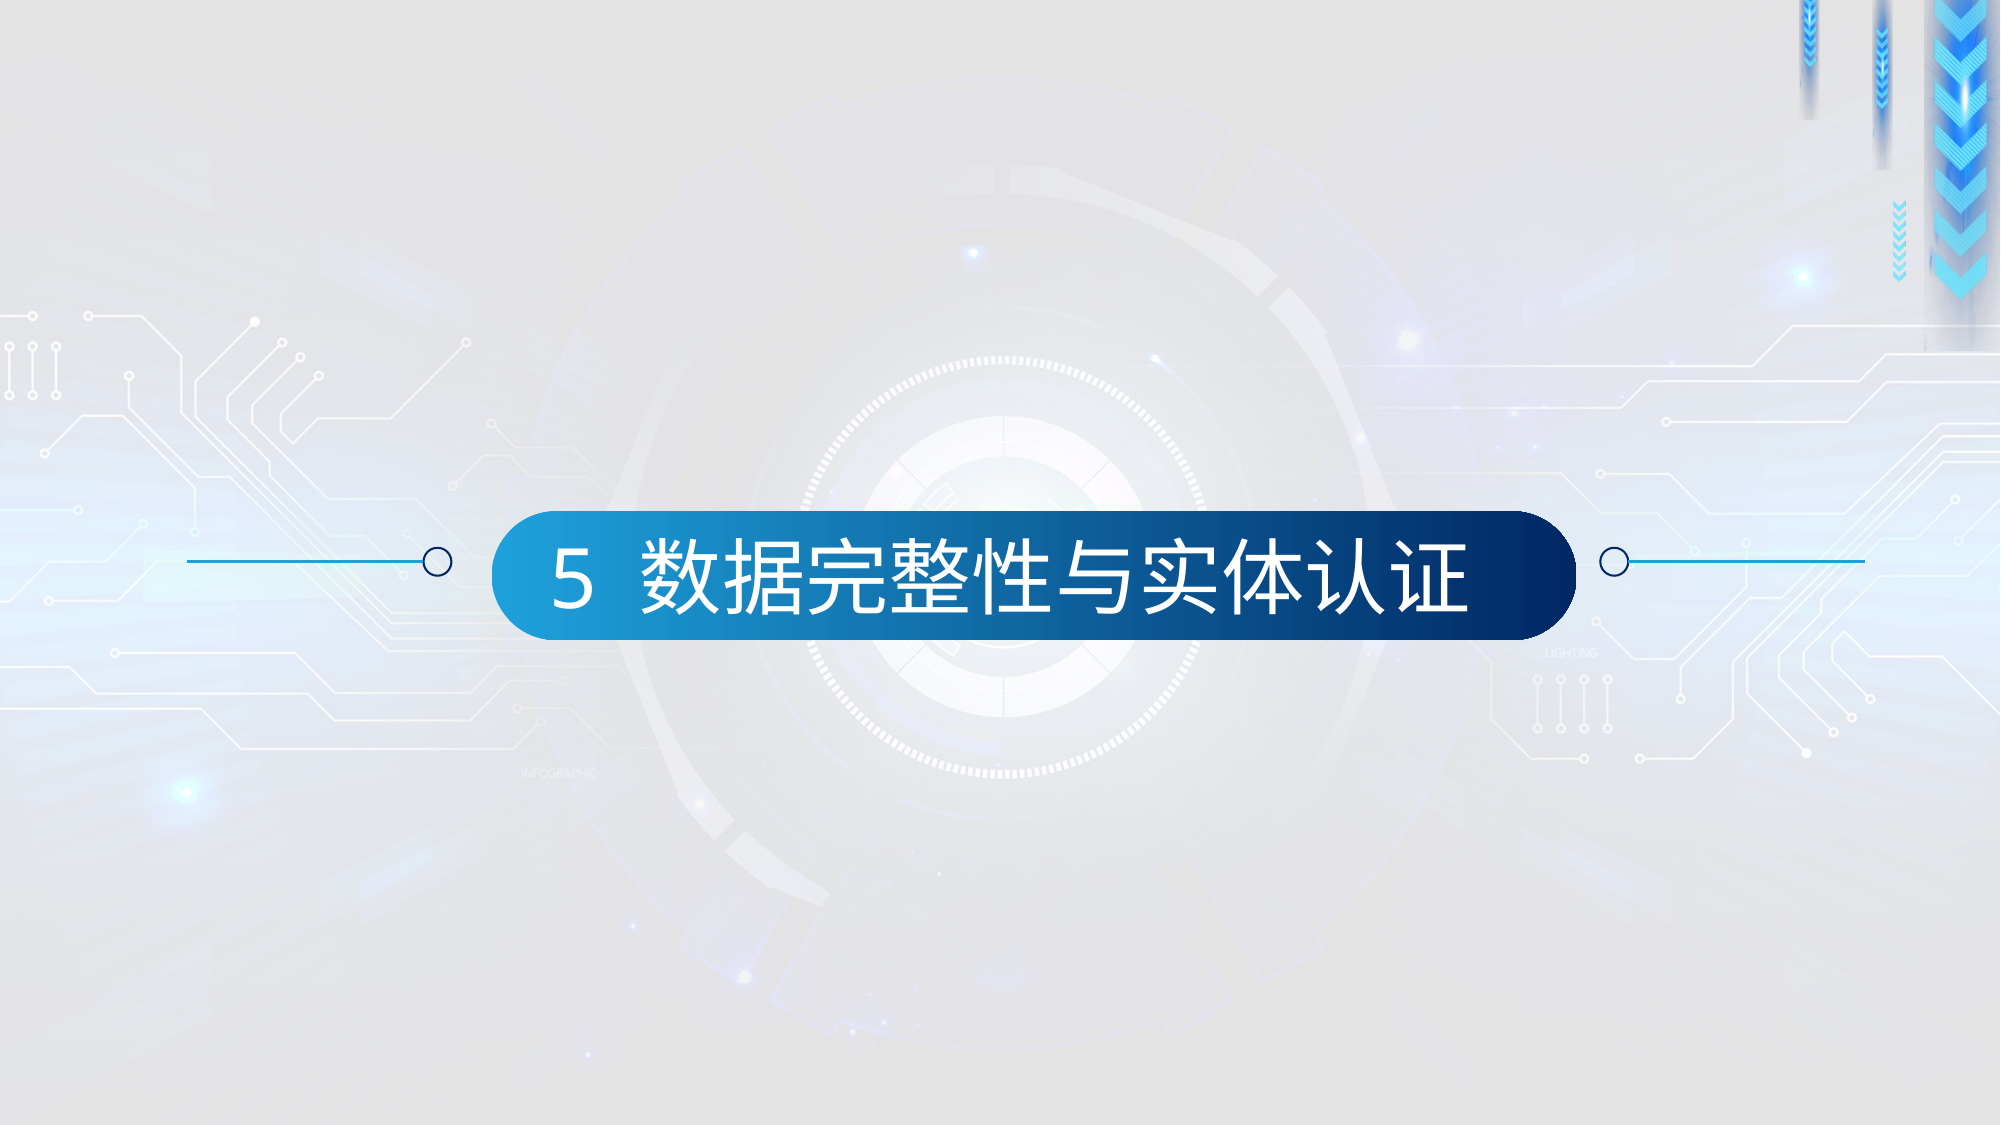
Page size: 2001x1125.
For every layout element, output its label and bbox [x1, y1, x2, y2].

text_box [187, 511, 1865, 641]
picture [1746, 0, 2001, 351]
